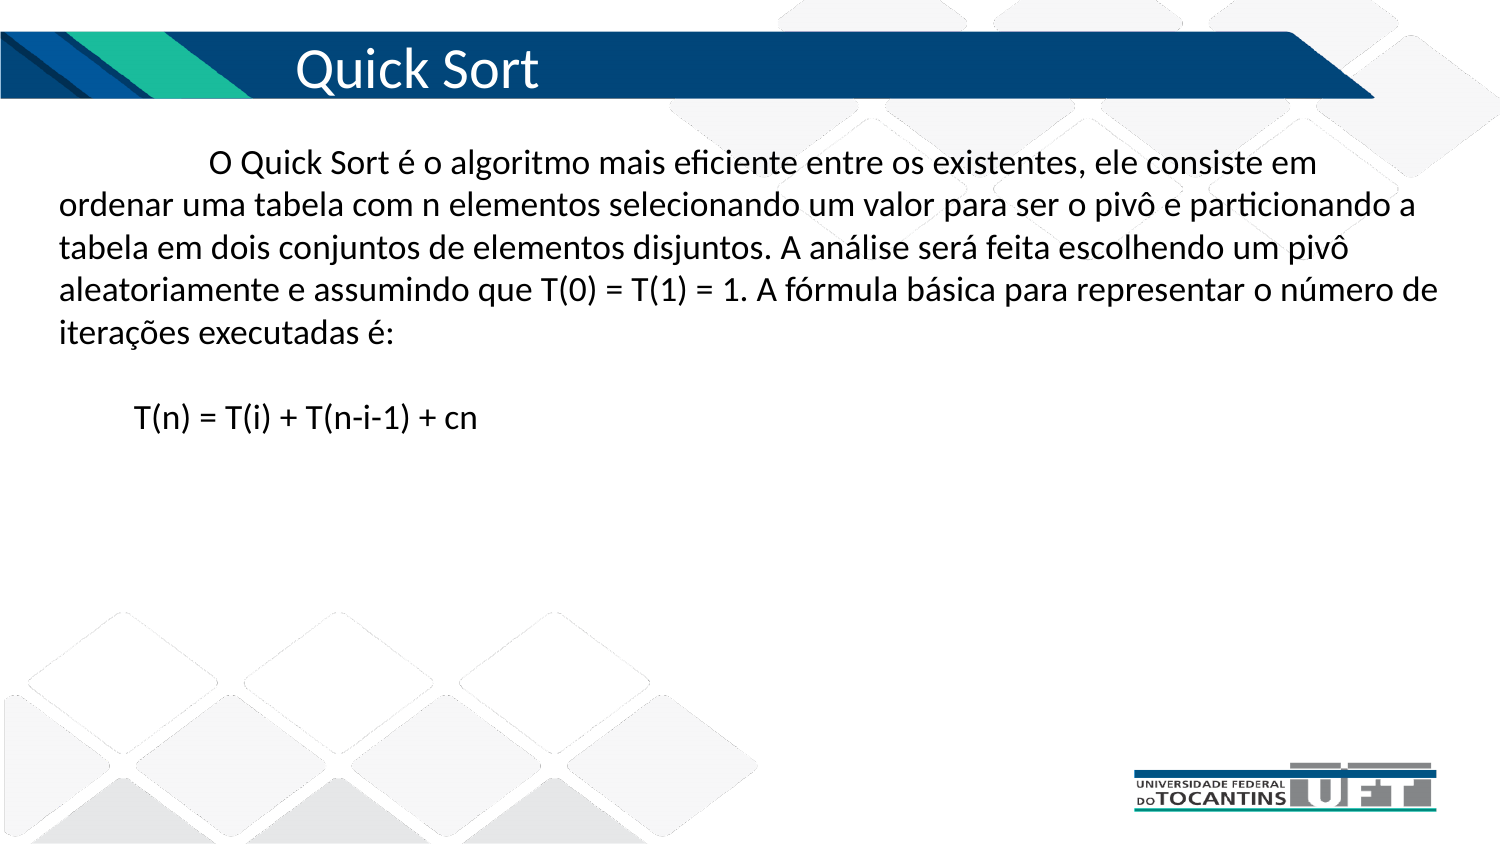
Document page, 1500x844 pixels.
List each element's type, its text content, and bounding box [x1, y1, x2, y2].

text_box O Quick Sort é o algoritmo mais eficiente entre os existentes, ele consiste em ordenar uma tabela com n elementos selecionando um valor para ser o pivô e particionando a tabela em dois conjuntos de elementos disjuntos. A análise será feita escolhendo um pivô aleatoriamente e assumindo que T(0) = T(1) = 1. A fórmula básica para representar o número de iterações executadas é: T(n) = T(i) + T(n-i-1) + cn [44, 123, 1456, 630]
text_box Quick Sort [280, 22, 1220, 108]
picture [0, 0, 1500, 844]
